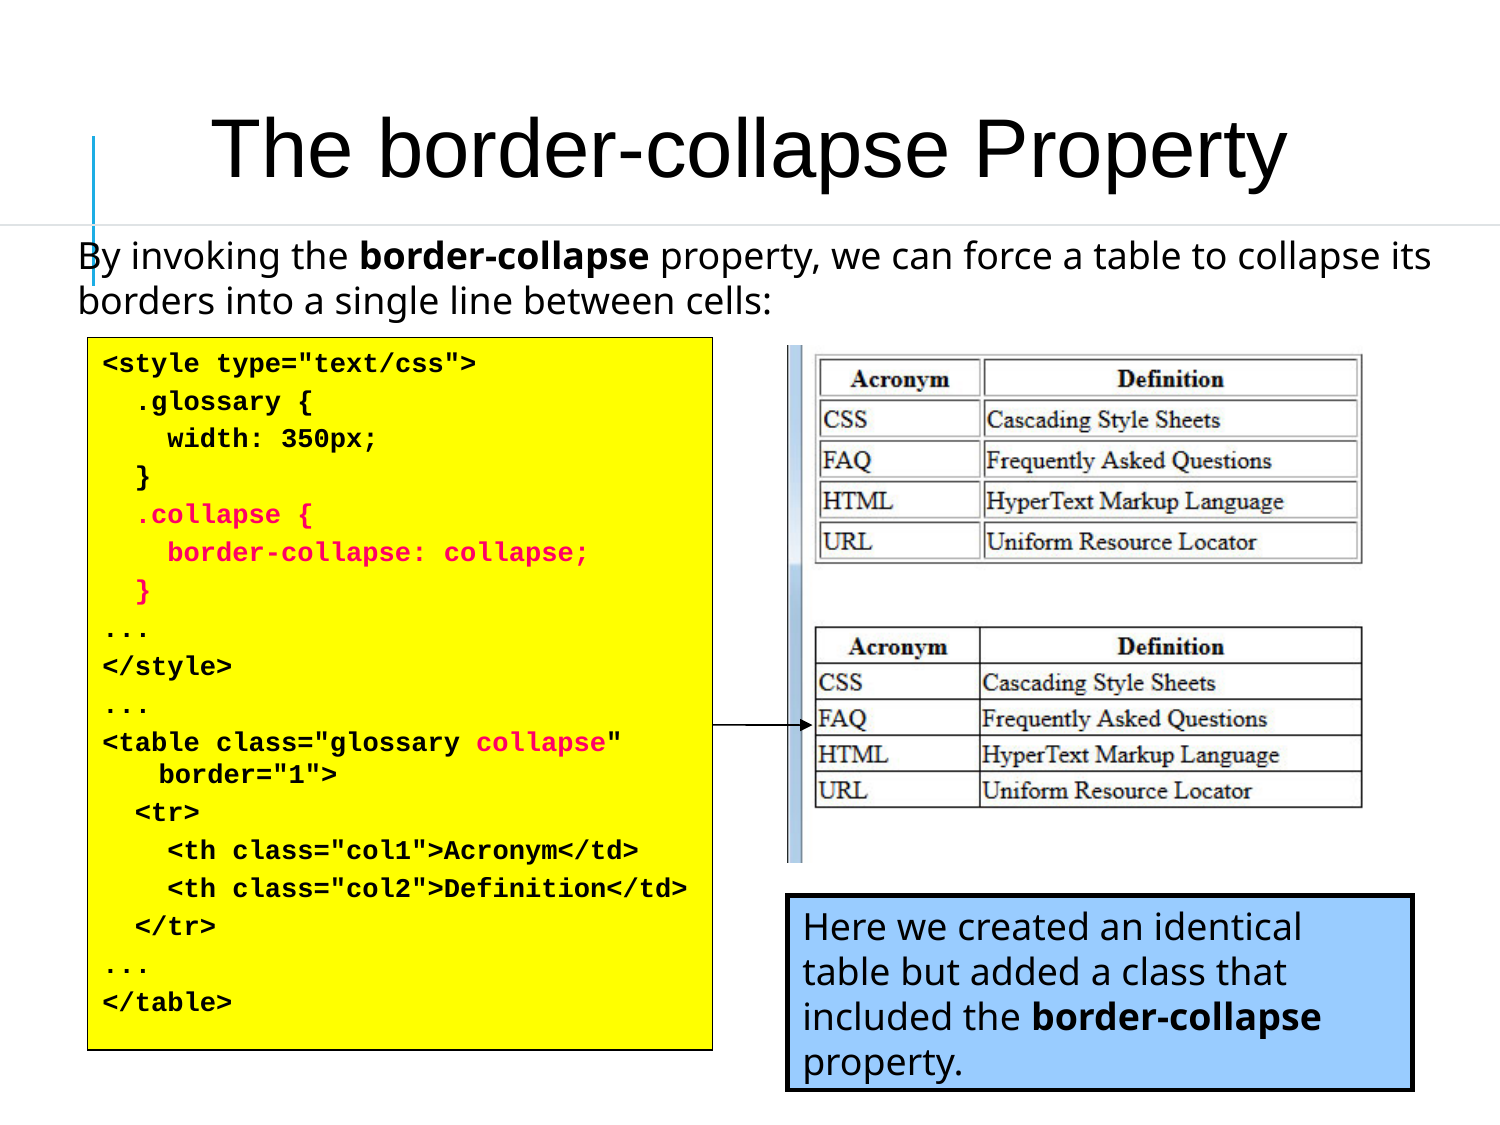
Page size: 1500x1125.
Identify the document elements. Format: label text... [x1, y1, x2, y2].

text_box <style type="text/css"> .glossary { width: 350px; } .collapse { border-collapse: collapse; } ... </style> ... <table class="glossary collapse" border="1"> <tr> <th class="col1">Acronym</td> <th class="col2">Definition</td> </tr> ... </table> [87, 337, 713, 1050]
picture [787, 344, 1380, 863]
text_box By invoking the border-collapse property, we can force a table to collapse its borders into a single line between cells: [62, 233, 1450, 330]
text_box The border-collapse Property [74, 62, 1425, 220]
text_box Here we created an identical table but added a class that included the border-collapse property. [787, 895, 1413, 1091]
